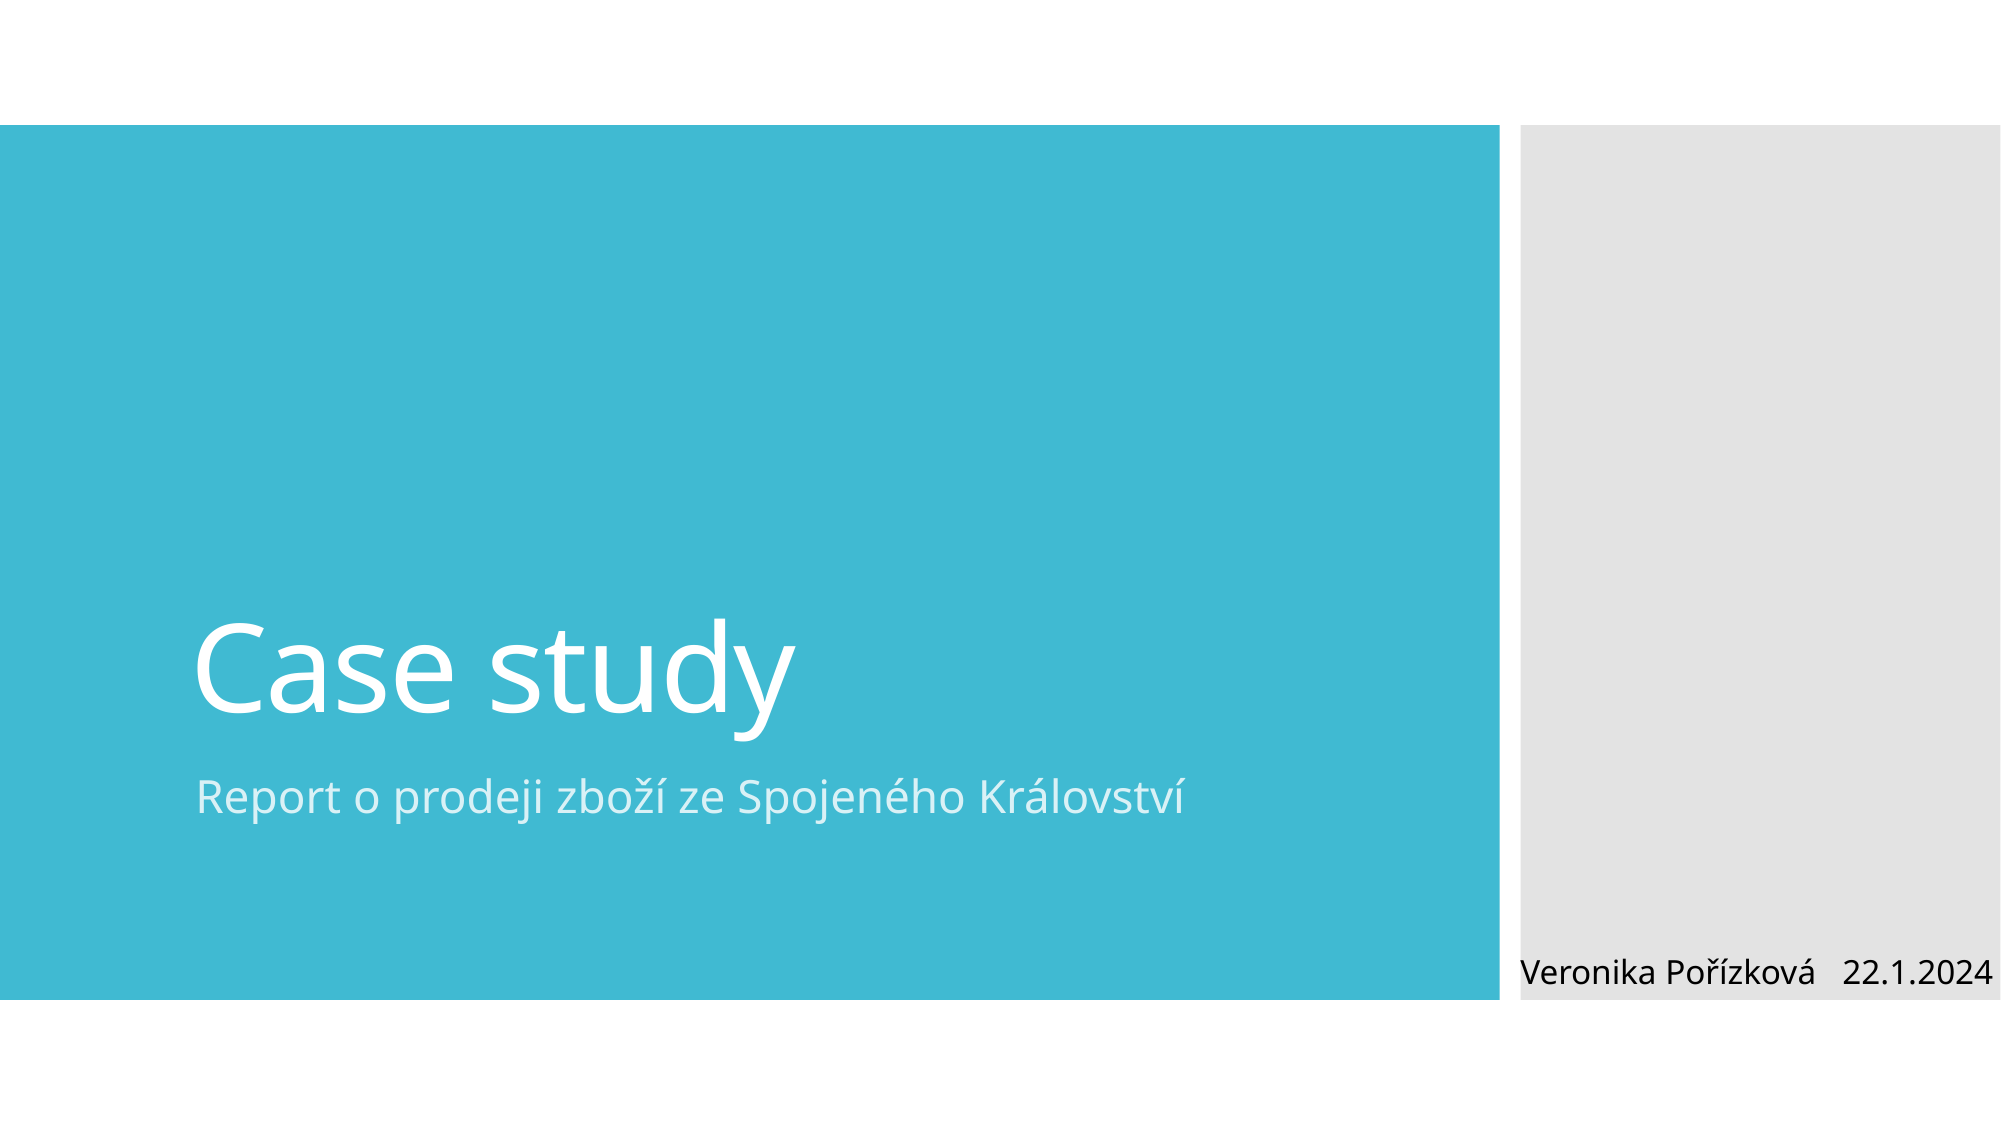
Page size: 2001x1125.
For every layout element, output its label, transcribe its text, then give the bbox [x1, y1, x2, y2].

text_box Veronika Pořízková 22.1.2024 [1505, 944, 2000, 999]
subtitle Report o prodeji zboží ze Spojeného Království [180, 766, 1381, 917]
title Case study [175, 213, 1376, 747]
